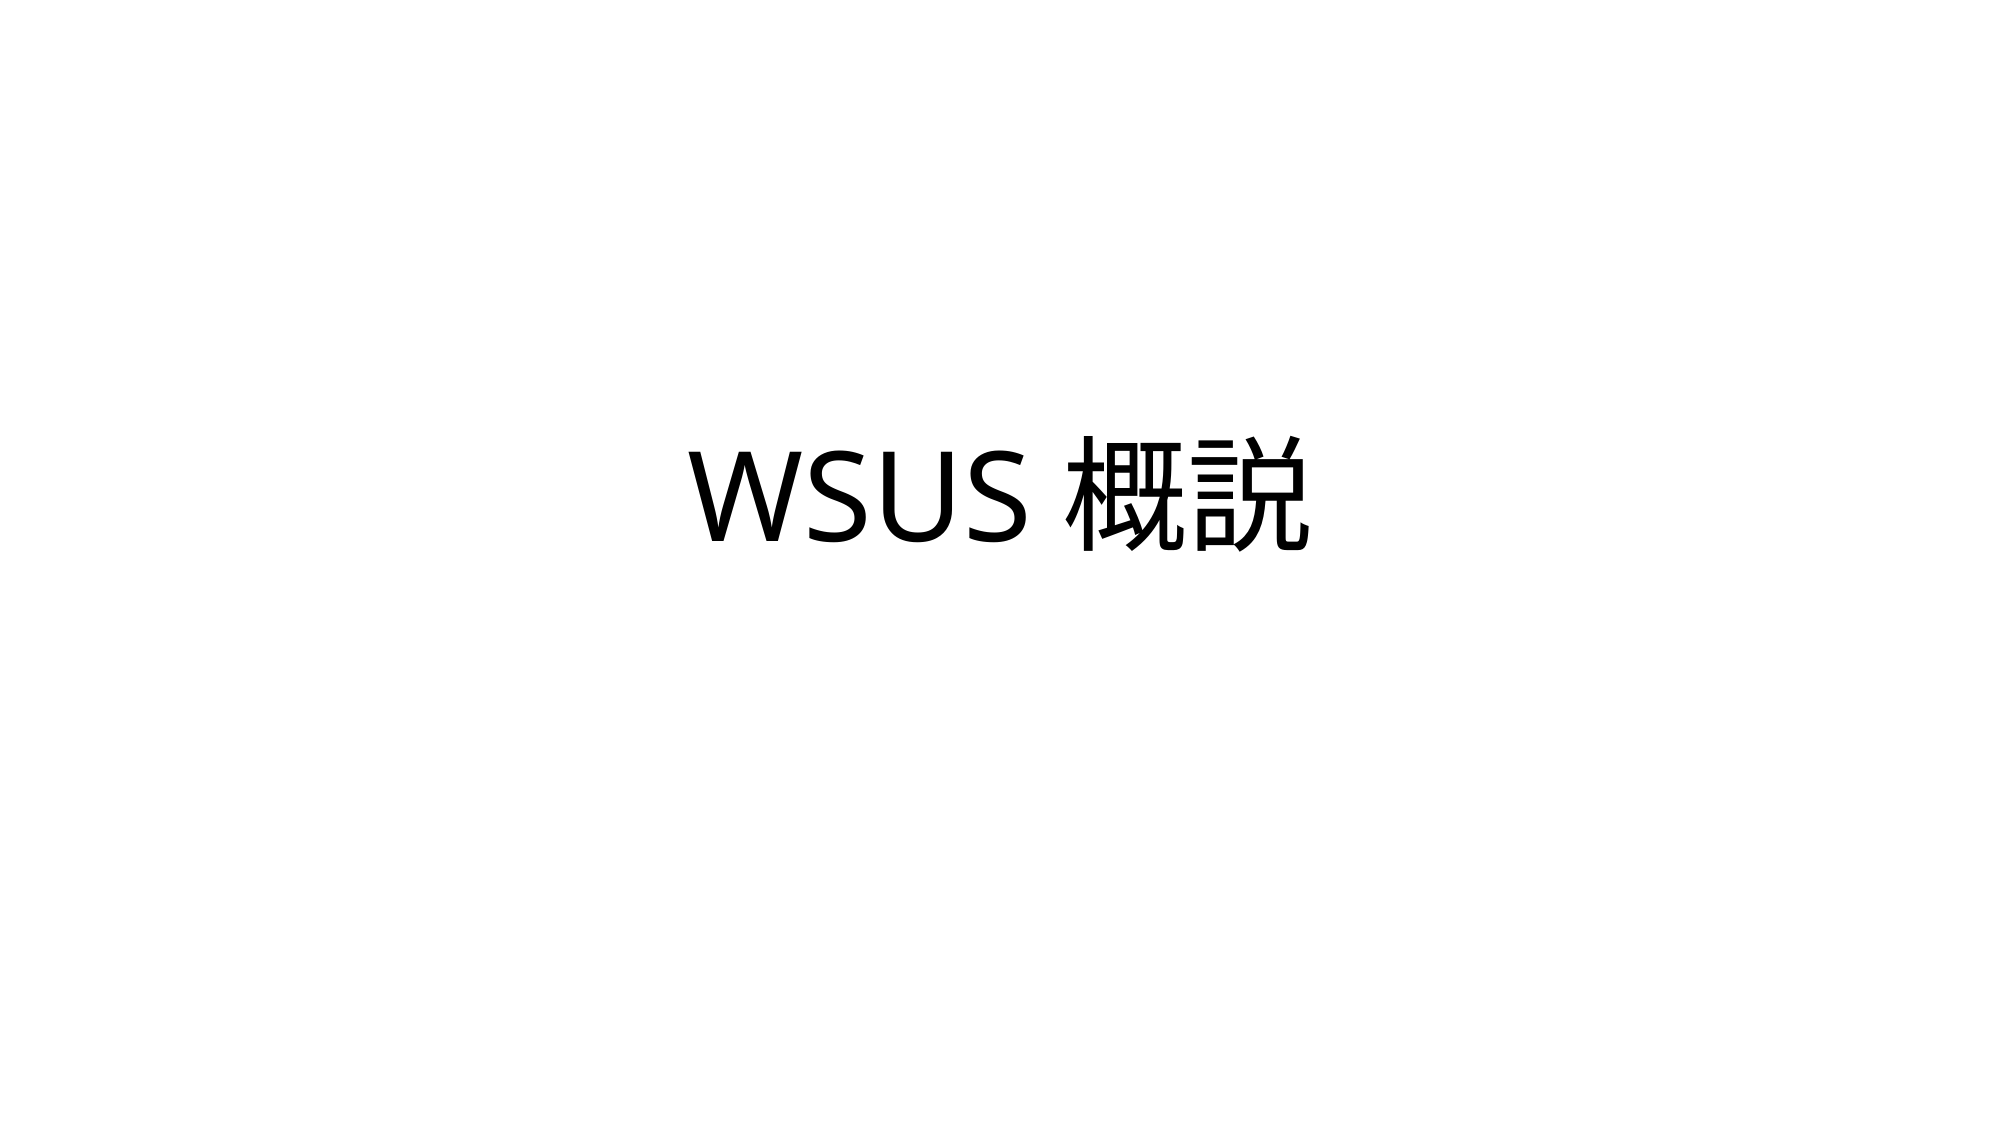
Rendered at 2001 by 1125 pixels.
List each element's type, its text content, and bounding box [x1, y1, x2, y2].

title WSUS概説 [249, 184, 1750, 576]
